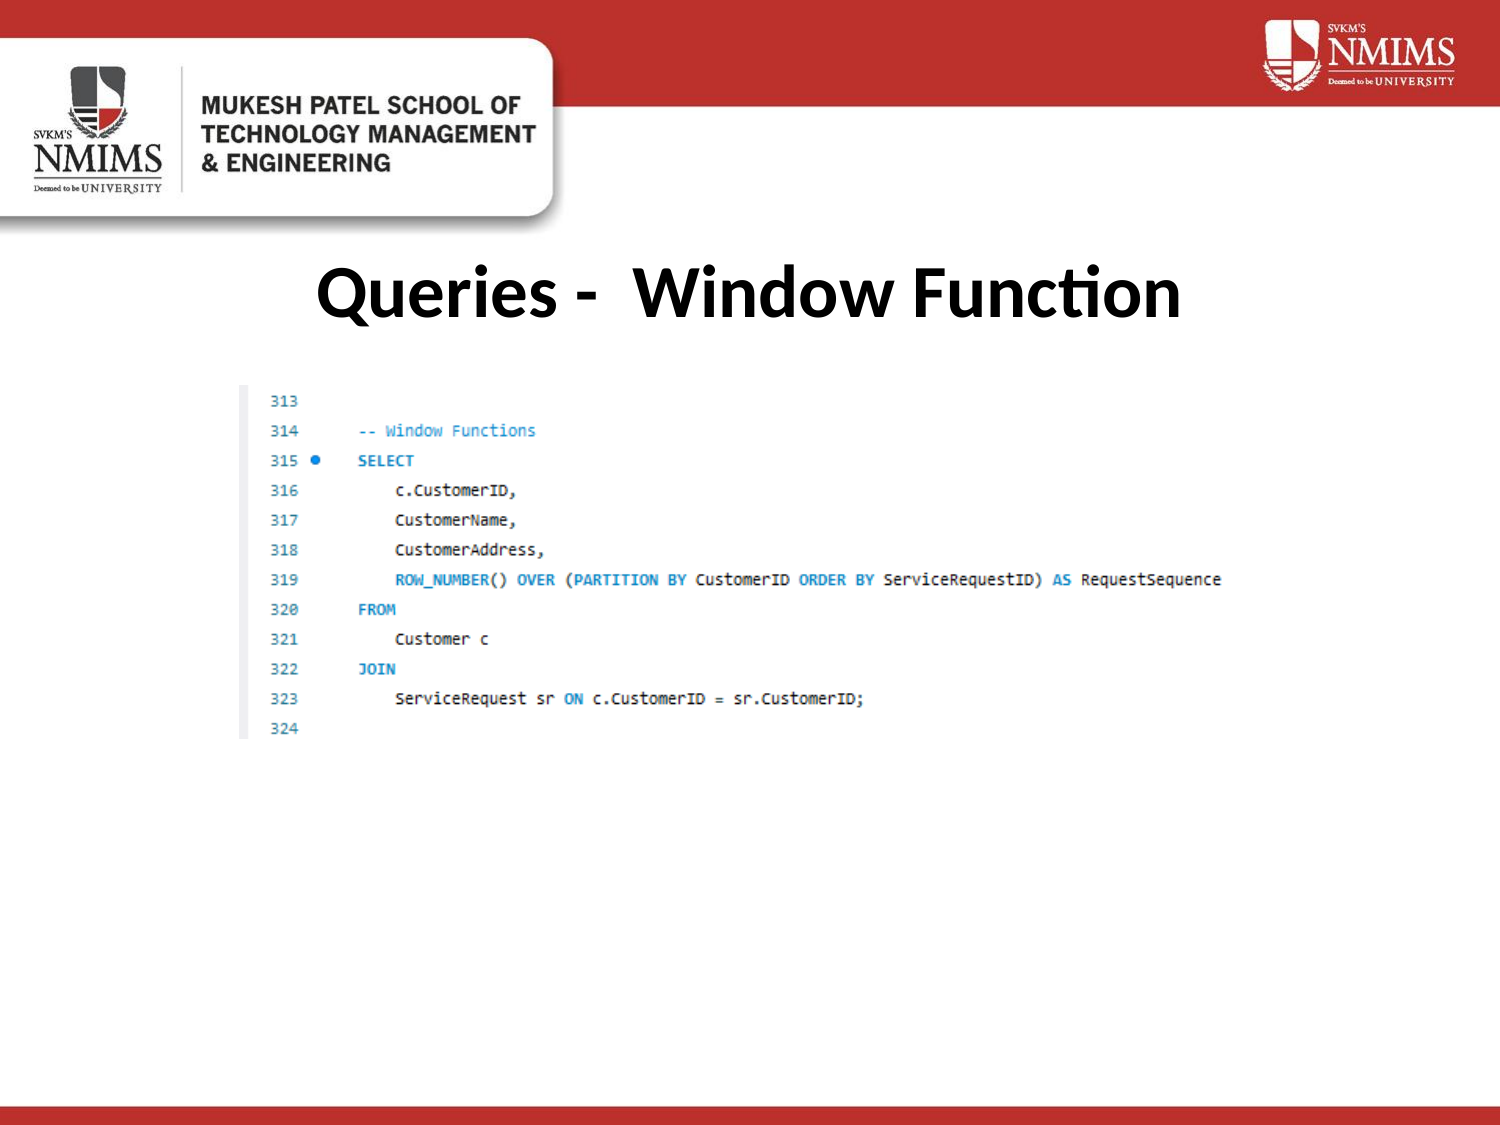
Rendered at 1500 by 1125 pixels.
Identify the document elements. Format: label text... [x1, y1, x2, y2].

title Queries - Window Function [74, 211, 1426, 363]
picture [0, 0, 1500, 1125]
